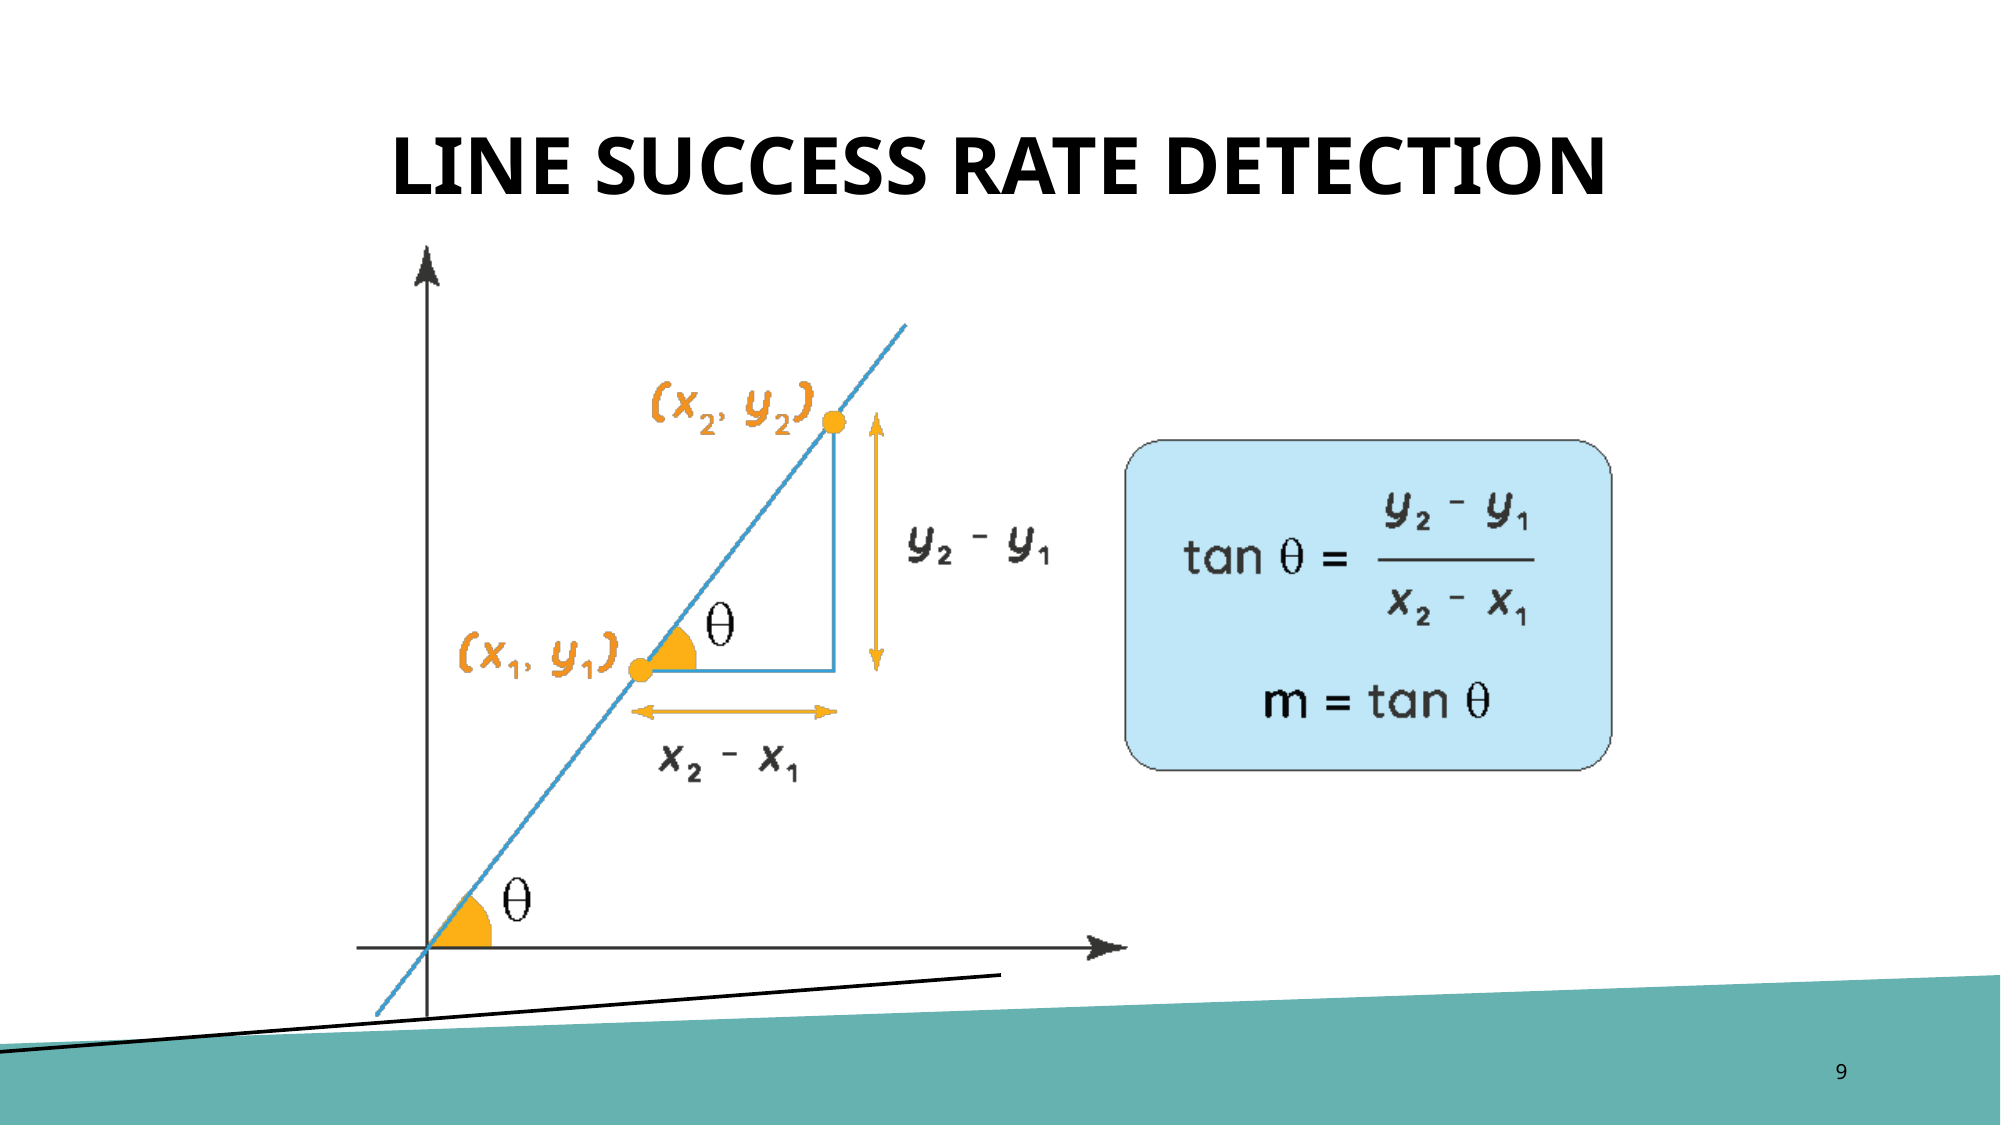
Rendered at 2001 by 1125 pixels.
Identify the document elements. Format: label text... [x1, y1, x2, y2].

title Lıne success rate DETECTION [137, 59, 1863, 278]
slide_number 9 [1412, 1042, 1863, 1103]
picture [285, 208, 1666, 1053]
